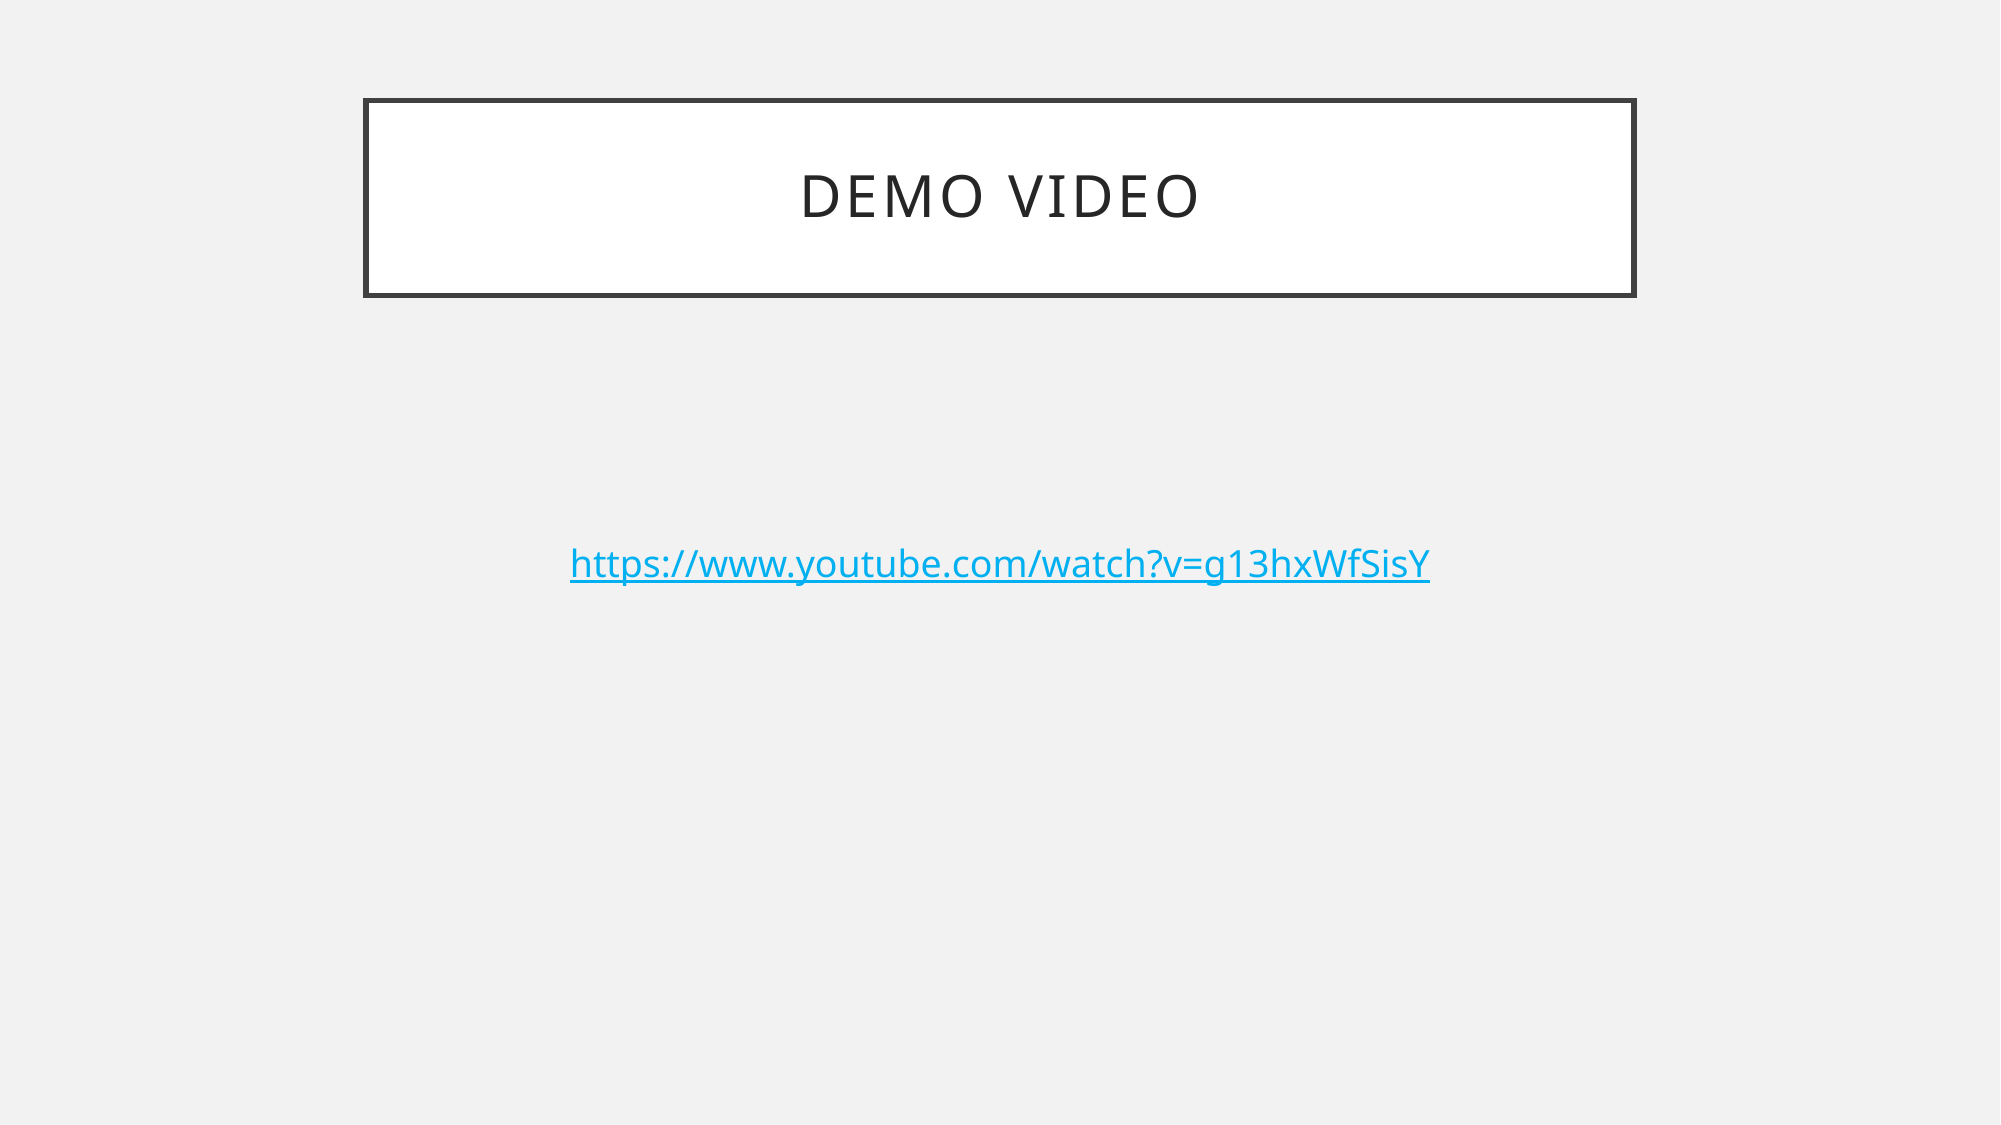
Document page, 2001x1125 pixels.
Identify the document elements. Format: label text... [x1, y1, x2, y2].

text_box https://www.youtube.com/watch?v=g13hxWfSisY [554, 532, 1446, 598]
title Demo video [363, 98, 1637, 298]
